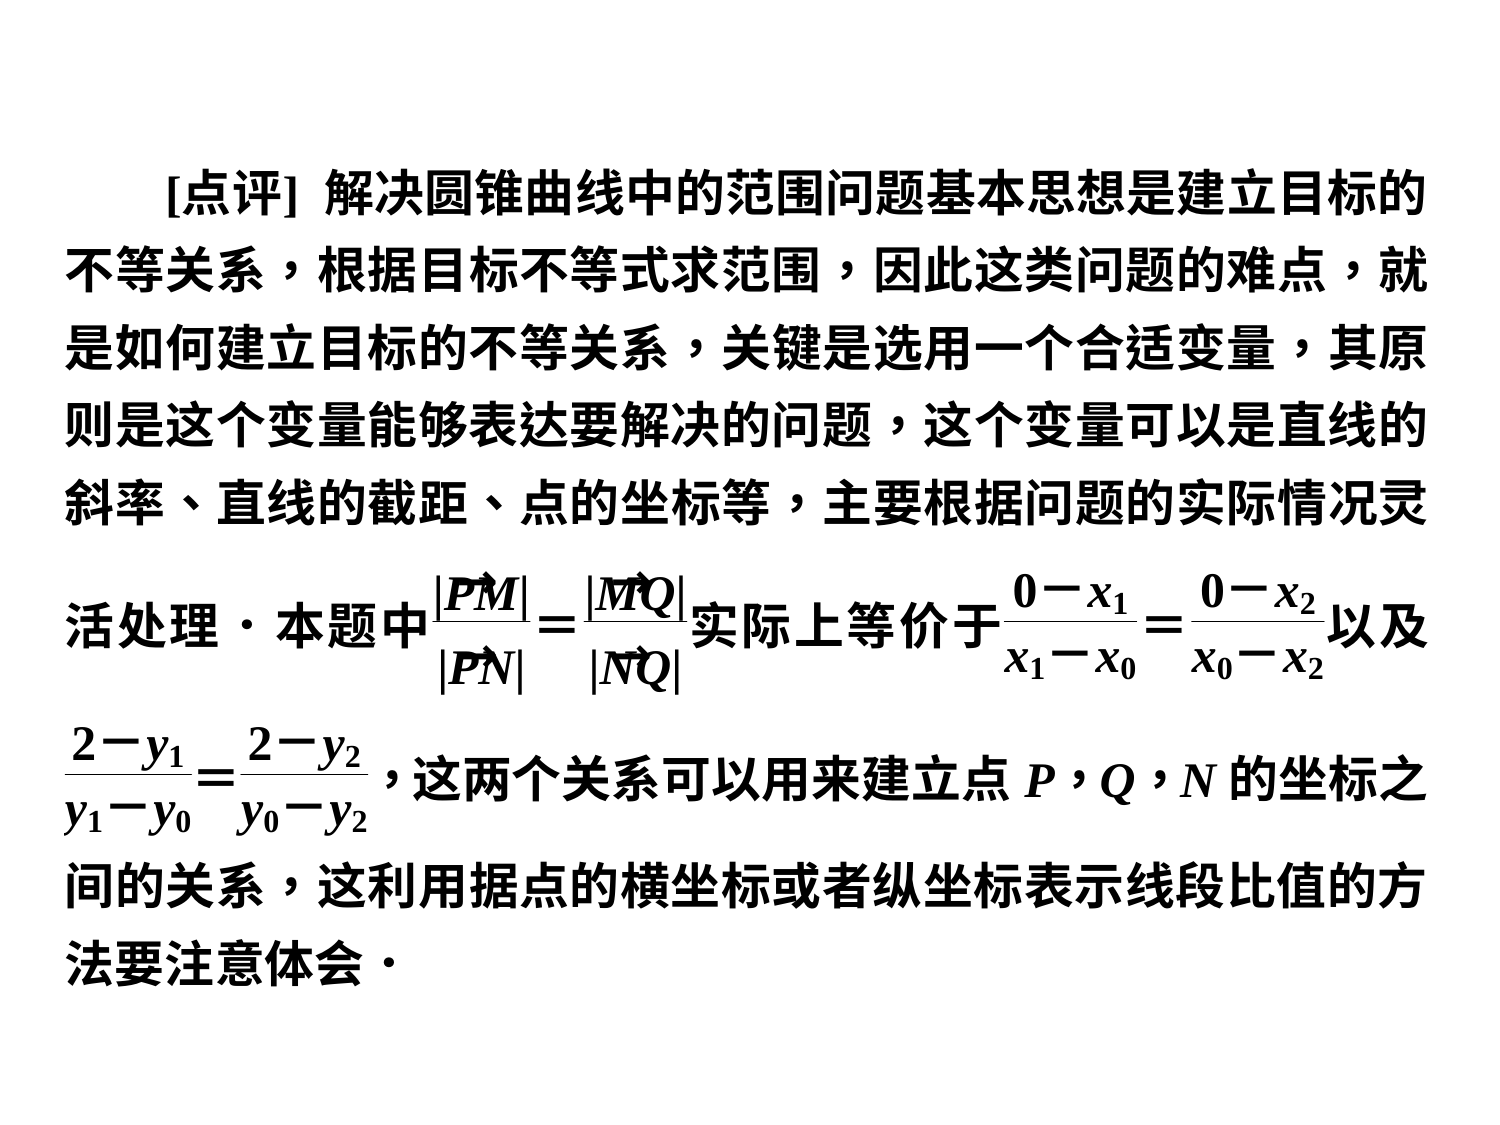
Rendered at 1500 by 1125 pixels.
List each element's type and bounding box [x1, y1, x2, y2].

text_box [64, 160, 1430, 1104]
